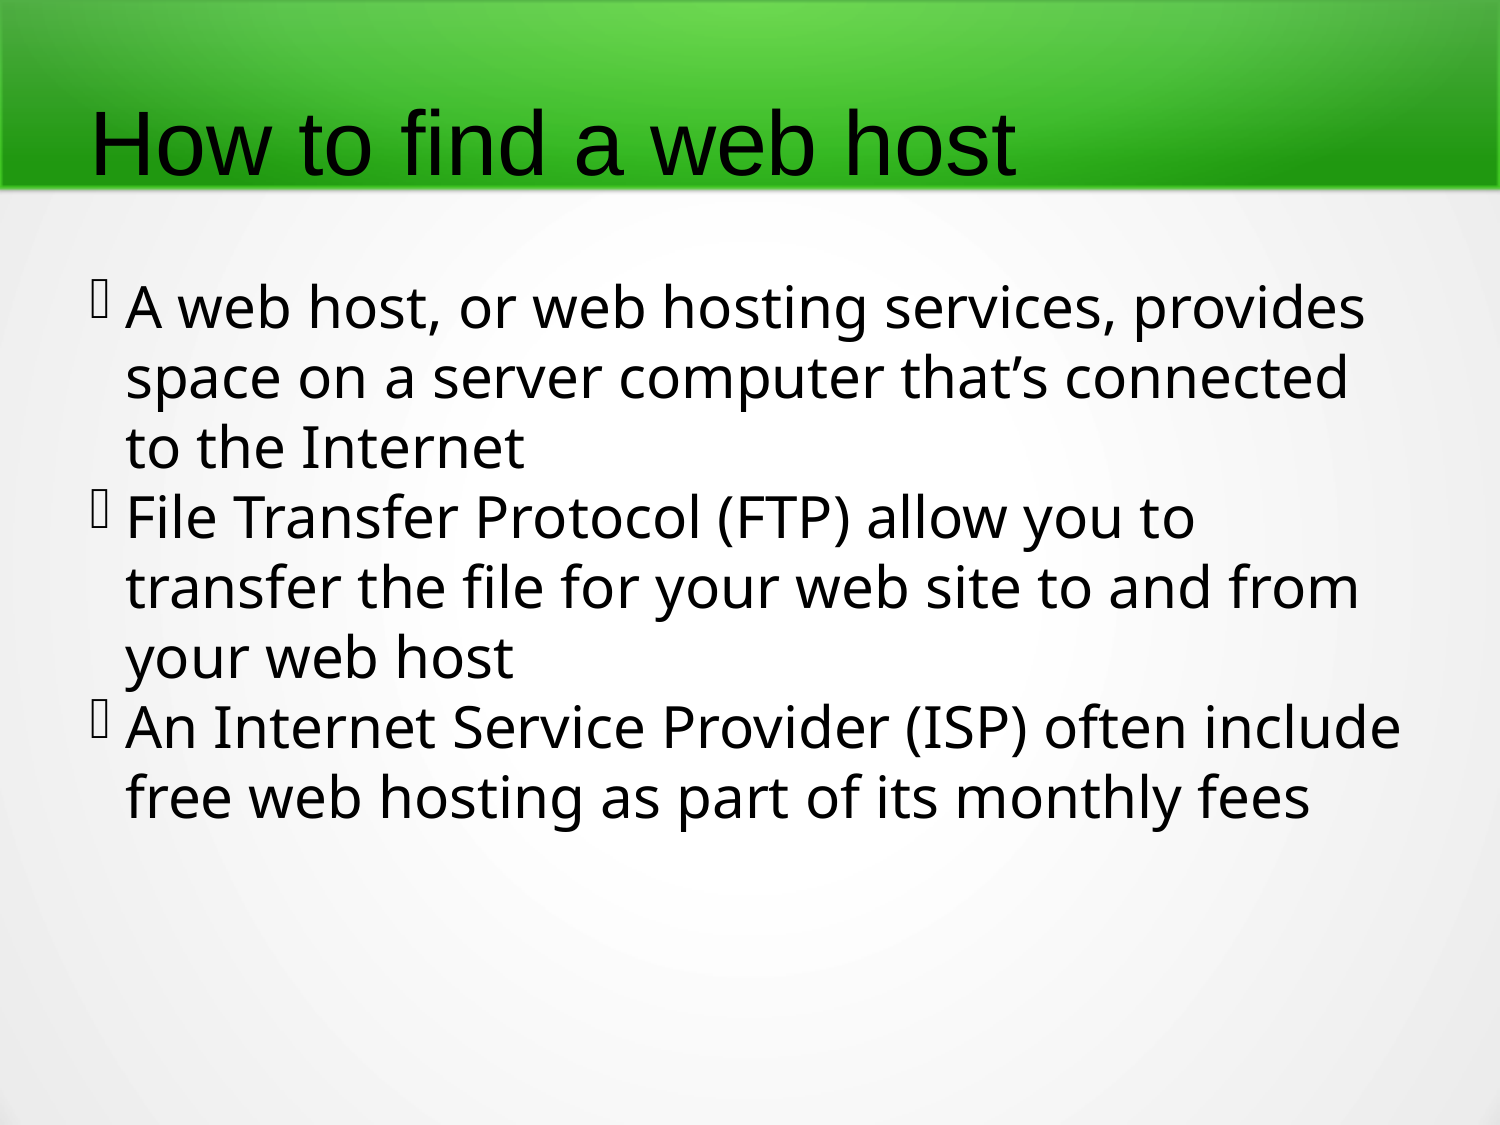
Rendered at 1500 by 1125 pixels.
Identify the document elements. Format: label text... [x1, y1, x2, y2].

text_box How to find a web host [75, 45, 1425, 233]
text_box A web host, or web hosting services, provides space on a server computer that’s connected to the Internet File Transfer Protocol (FTP) allow you to transfer the file for your web site to and from your web host An Internet Service Provider (ISP) often include free web hosting as part of its monthly fees [75, 262, 1425, 1005]
picture [0, 0, 1500, 1125]
